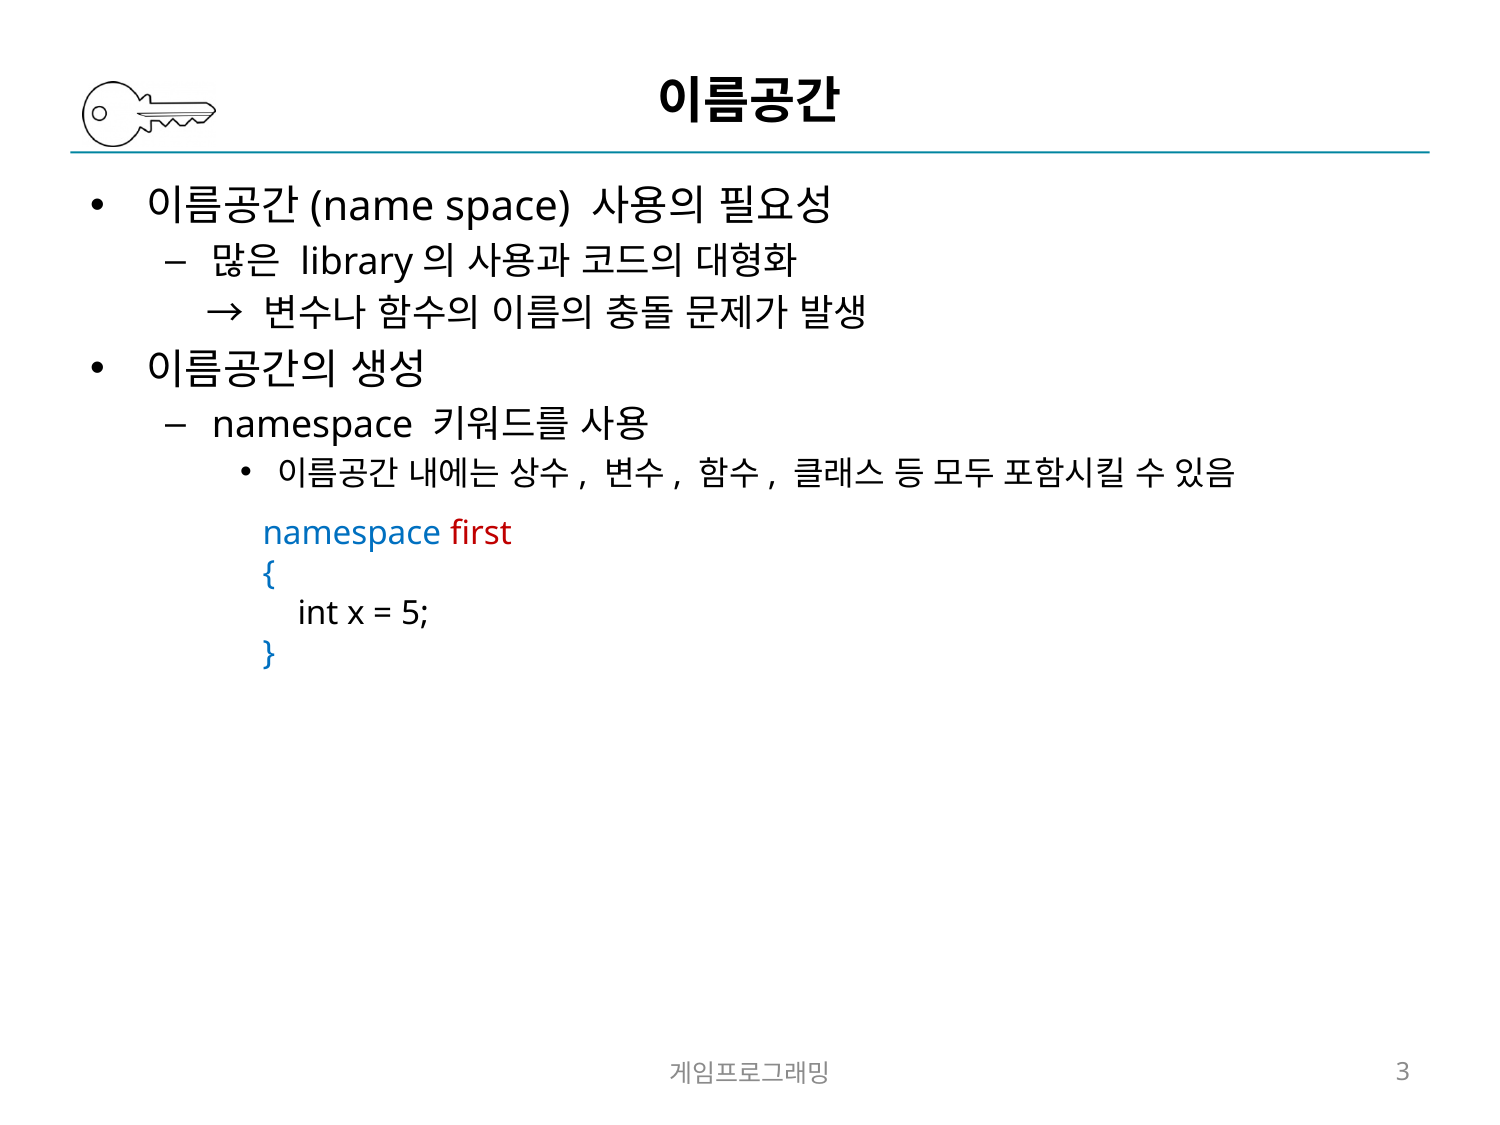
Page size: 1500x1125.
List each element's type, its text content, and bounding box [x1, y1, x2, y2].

list 이름공간(name space) 사용의 필요성 많은 library의 사용과 코드의 대형화 → 변수나 함수의 이름의 충돌 문제가 발생 이름공간의 생성 namespace 키워드를 사용 이름공간 내에는 상수, 변수, 함수, 클래스 등 모두 포함시킬 수 있음 [74, 171, 1426, 1032]
text_box namespace first { int x = 5; } [247, 503, 527, 679]
footer 게임프로그래밍 [512, 1042, 988, 1103]
slide_number 3 [1074, 1042, 1425, 1103]
picture [81, 81, 216, 147]
title 이름공간 [74, 44, 1426, 153]
